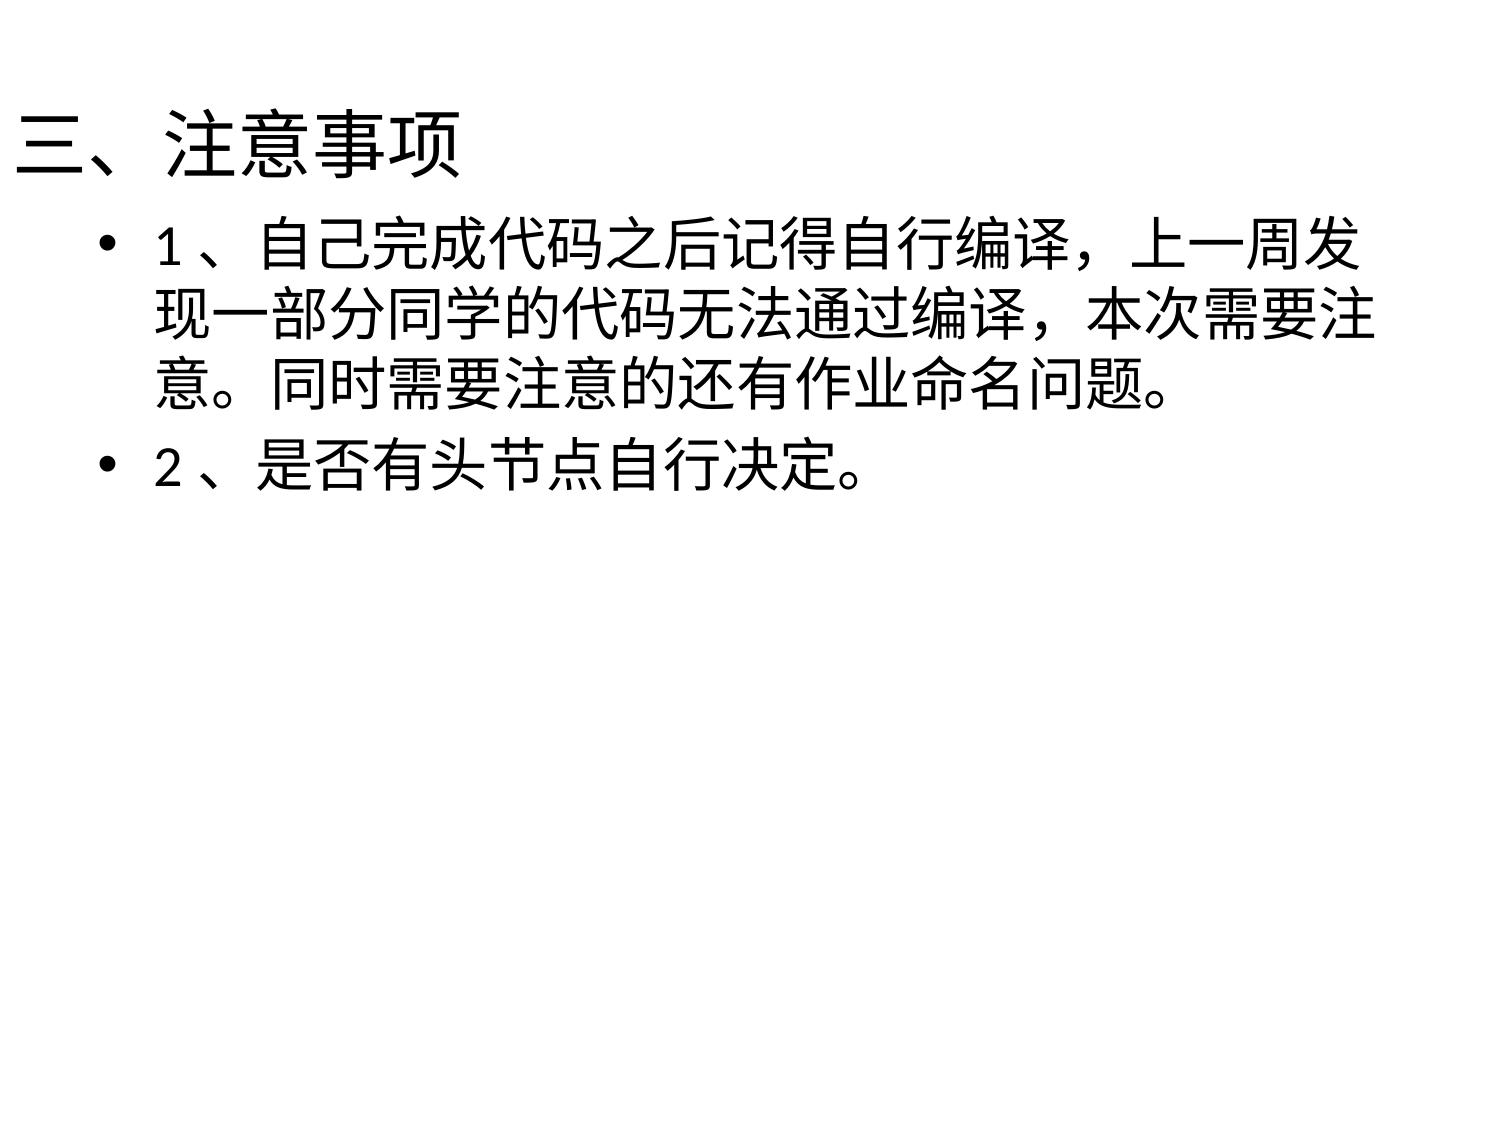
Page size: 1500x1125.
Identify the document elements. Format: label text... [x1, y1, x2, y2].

title 三、注意事项 [0, 93, 1348, 282]
text_box 1、自己完成代码之后记得自行编译，上一周发现一部分同学的代码无法通过编译，本次需要注意。同时需要注意的还有作业命名问题。 2、是否有头节点自行决定。 [82, 199, 1430, 1000]
